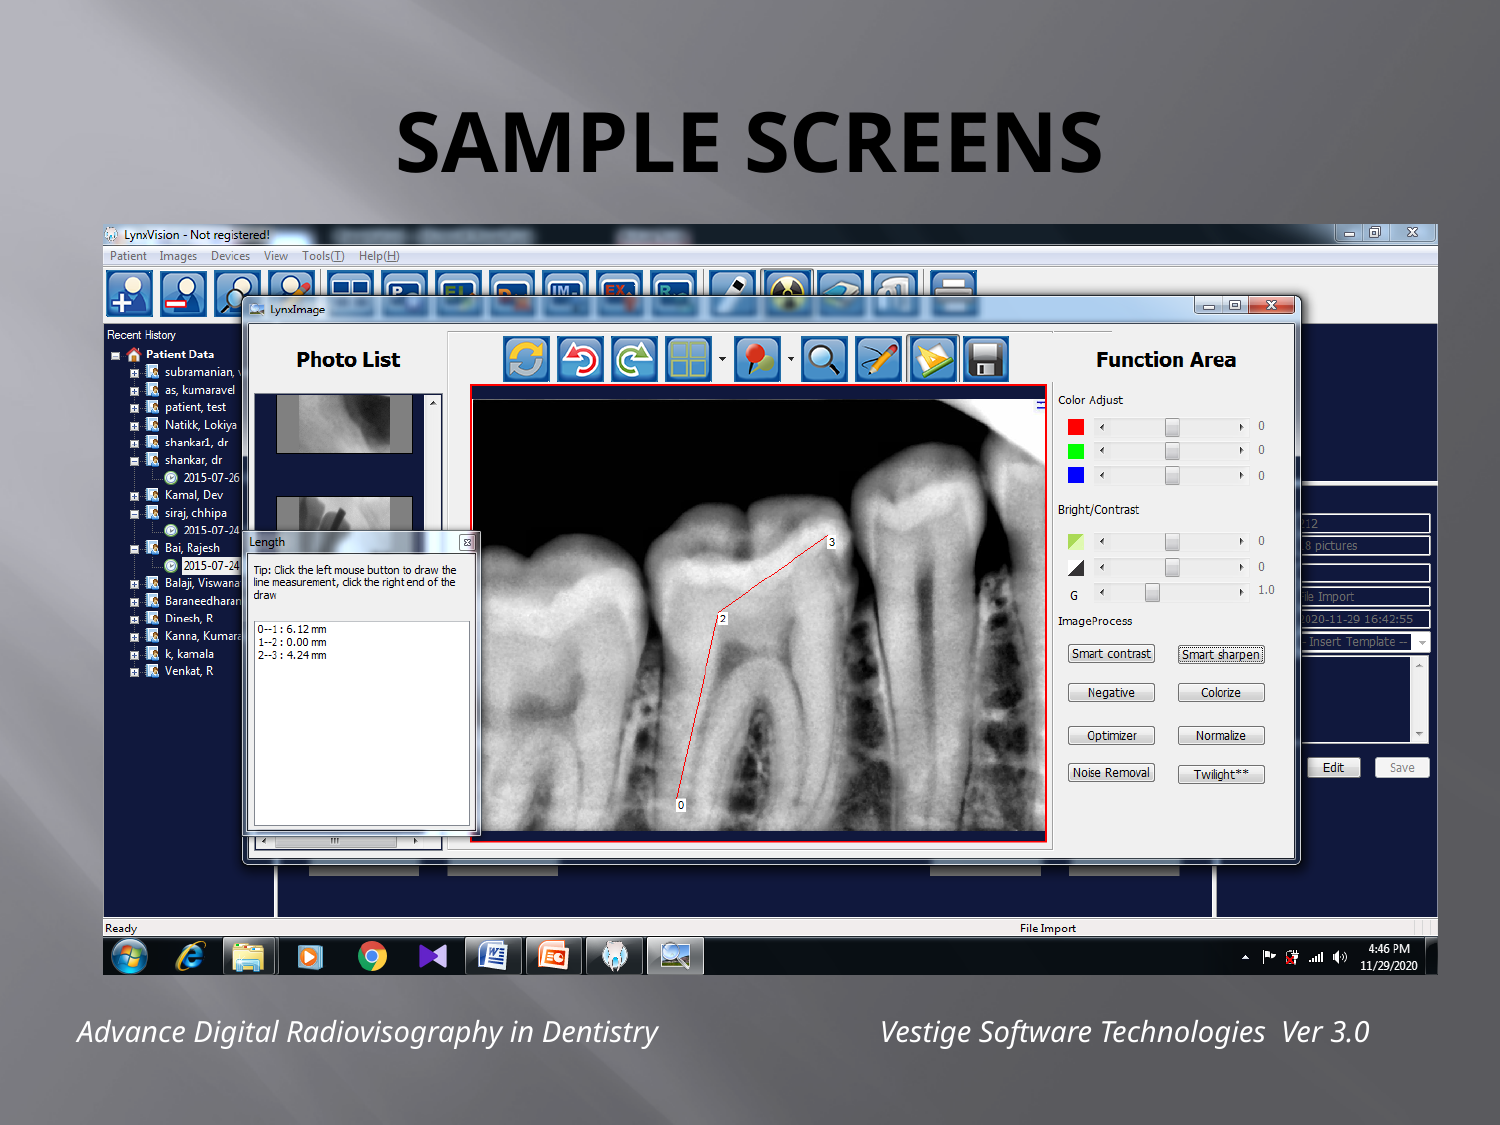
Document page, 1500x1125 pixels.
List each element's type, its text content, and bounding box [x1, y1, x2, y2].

picture [103, 224, 1438, 976]
text_box Advance Digital Radiovisography in Dentistry Vestige Software Technologies Ver 3.0 [62, 975, 1413, 1088]
title SAMPLE SCREENS [75, 45, 1425, 233]
